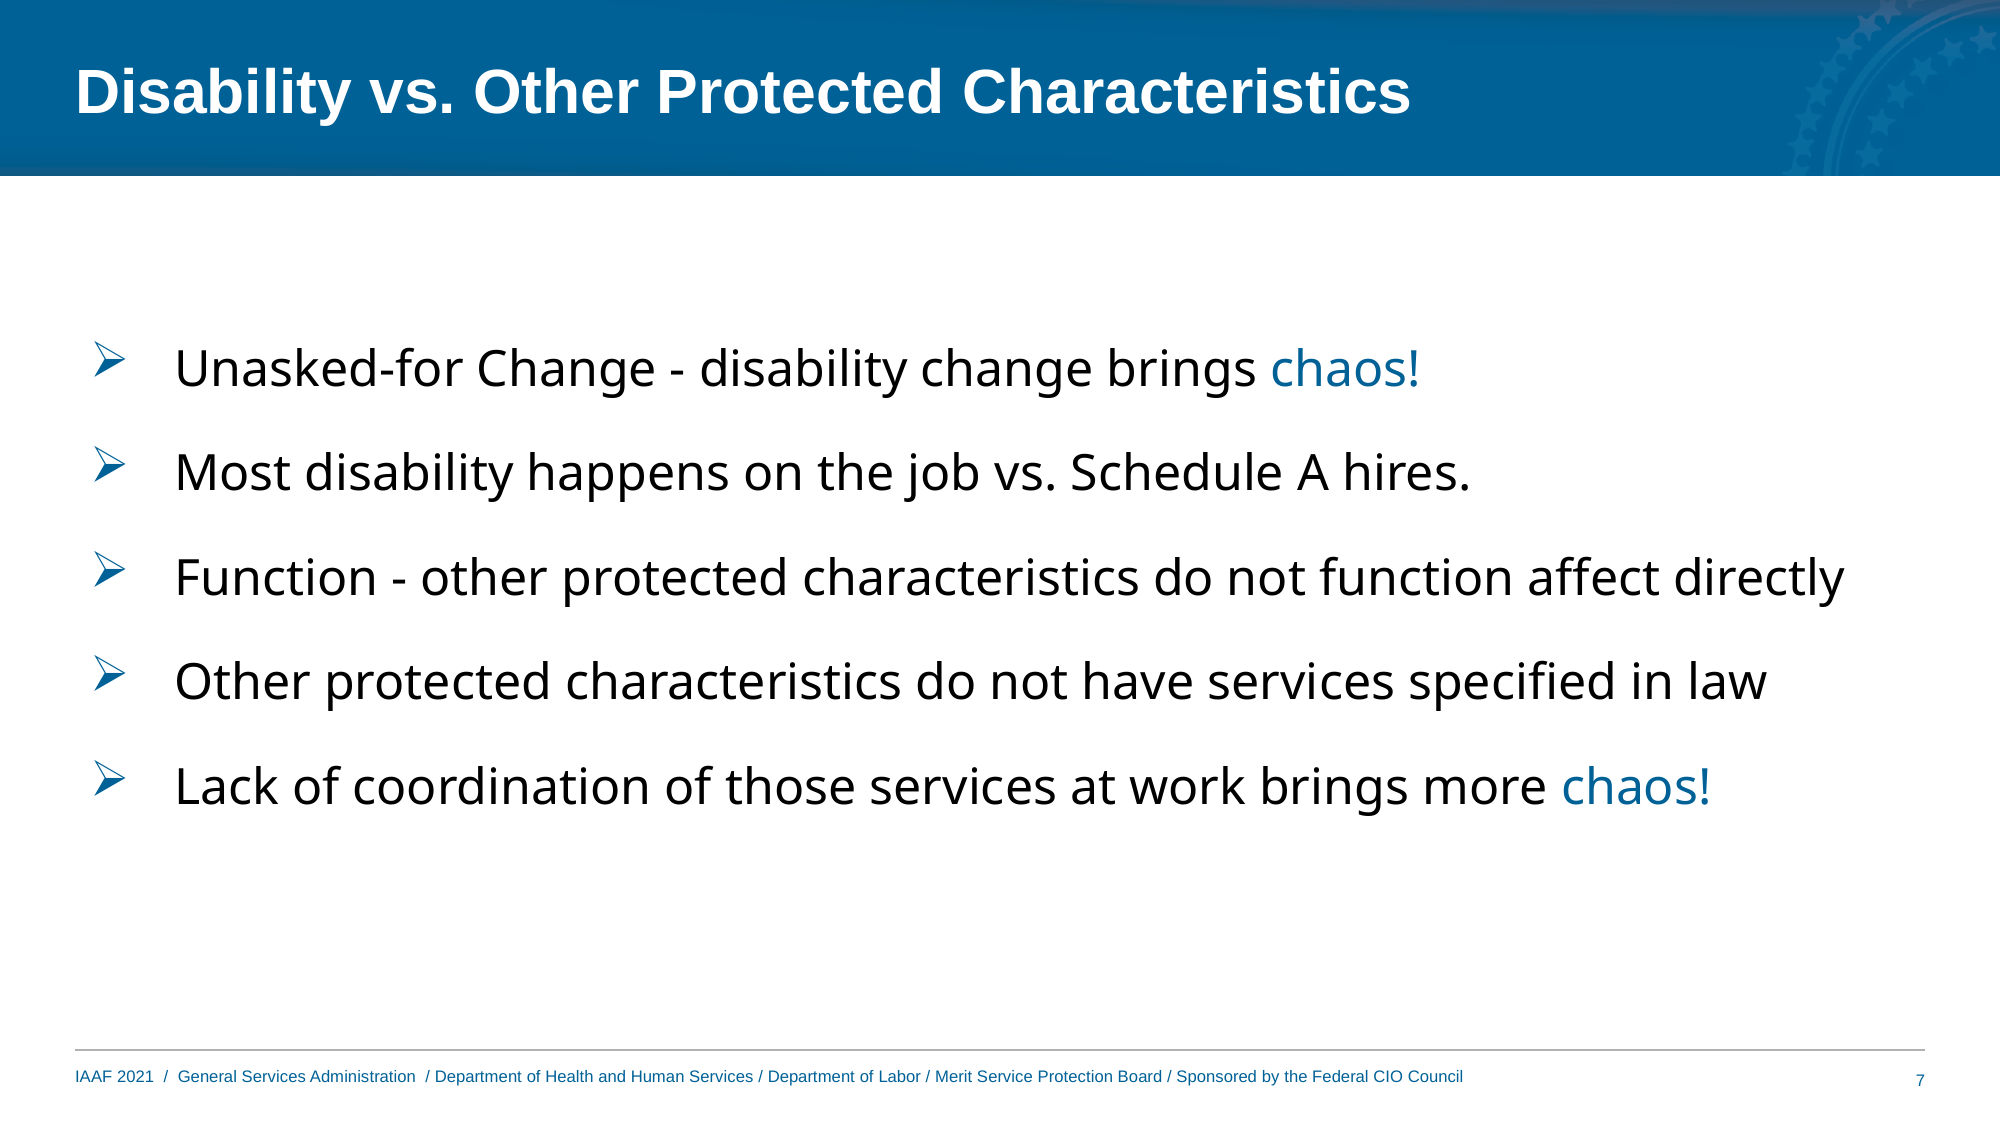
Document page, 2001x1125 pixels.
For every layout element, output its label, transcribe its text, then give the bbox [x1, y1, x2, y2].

picture [0, 168, 666, 176]
slide_number 7 [1880, 1065, 1925, 1095]
title Disability vs. Other Protected Characteristics [75, 52, 1800, 128]
picture [0, 0, 2000, 176]
text_box Unasked-for Change - disability change brings chaos! Most disability happens on the job vs. Schedule A hires. Function - other protected characteristics do not function affect directly Other protected characteristics do not have services specified in law Lack of coordination of those services at work brings more chaos! [74, 298, 1901, 941]
